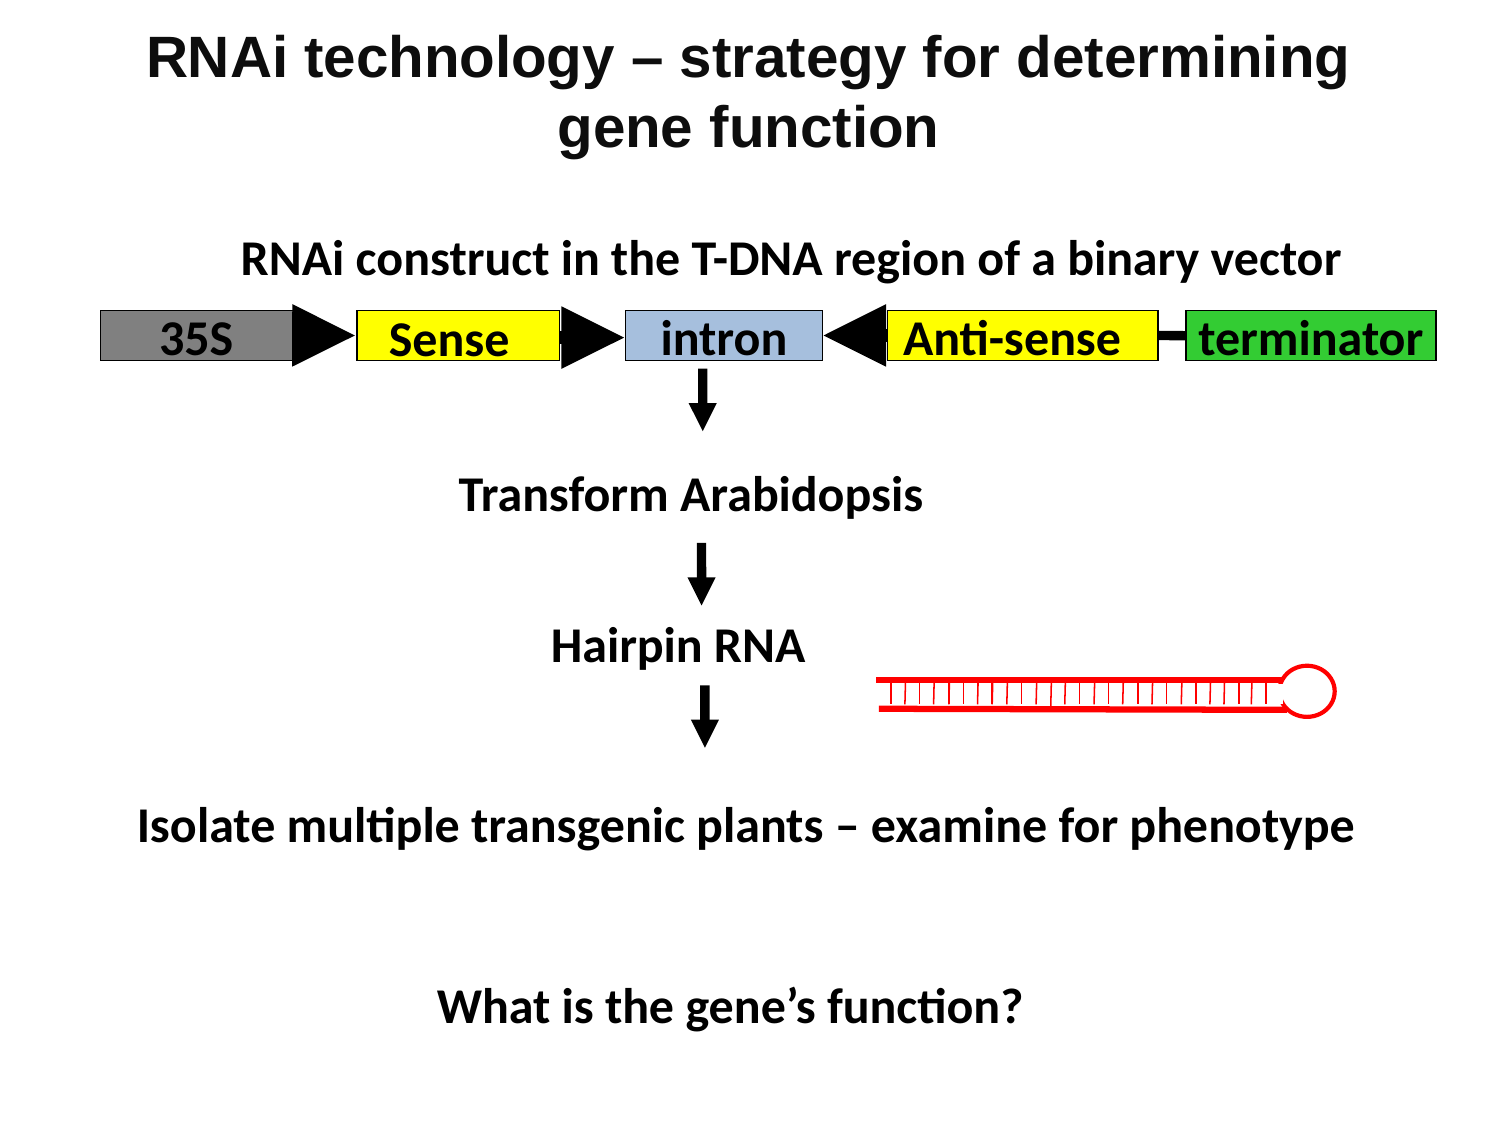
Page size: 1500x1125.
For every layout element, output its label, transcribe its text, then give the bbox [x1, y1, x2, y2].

text_box [696, 382, 709, 432]
text_box Hairpin RNA [536, 605, 874, 681]
text_box RNAi construct in the T-DNA region of a binary vector [225, 217, 1456, 293]
text_box Isolate multiple transgenic plants – examine for phenotype [122, 785, 1401, 861]
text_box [875, 665, 1335, 718]
text_box [695, 542, 708, 606]
text_box Transform Arabidopsis [443, 454, 1080, 529]
text_box [698, 685, 712, 748]
text_box RNAi technology – strategy for determining gene function [68, 58, 1430, 121]
text_box What is the gene’s function? [422, 966, 1106, 1042]
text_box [100, 297, 1437, 375]
